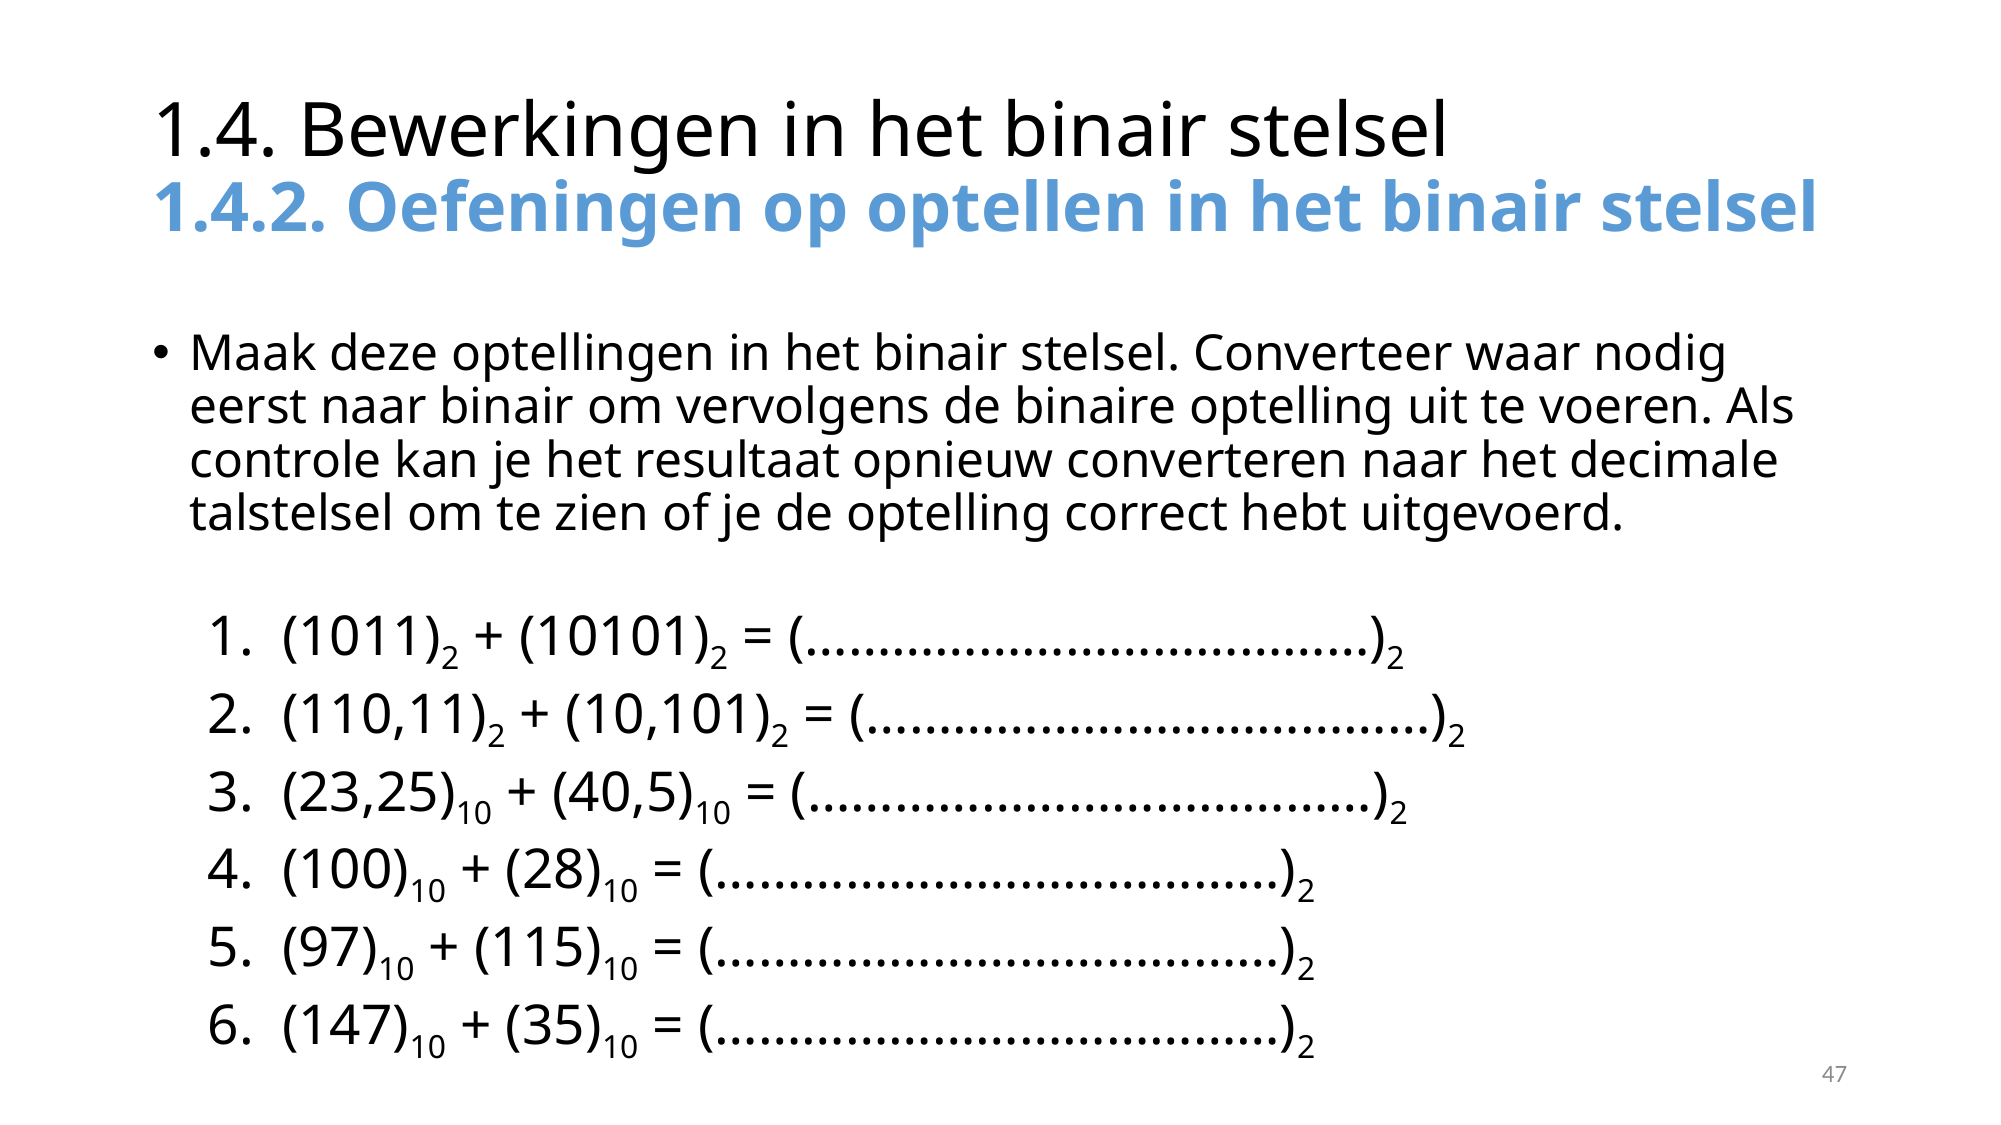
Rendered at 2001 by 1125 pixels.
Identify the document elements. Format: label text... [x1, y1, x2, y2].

title 1.4. Bewerkingen in het binair stelsel 1.4.2. Oefeningen op optellen in het binair stelsel [137, 59, 1863, 278]
slide_number 47 [1412, 1042, 1863, 1103]
text_box Maak deze optellingen in het binair stelsel. Converteer waar nodig eerst naar binair om vervolgens de binaire optelling uit te voeren. Als controle kan je het resultaat opnieuw converteren naar het decimale talstelsel om te zien of je de optelling correct hebt uitgevoerd. (1011)2 + (10101)2 = (…………………………………)2 (110,11)2 + (10,101)2 = (…………………………………)2 (23,25)10 + (40,5)10 = (…………………………………)2 (100)10 + (28)10 = (…………………………………)2 (97)10 + (115)10 = (…………………………………)2 (147)10 + (35)10 = (…………………………………)2 [137, 277, 1826, 1083]
